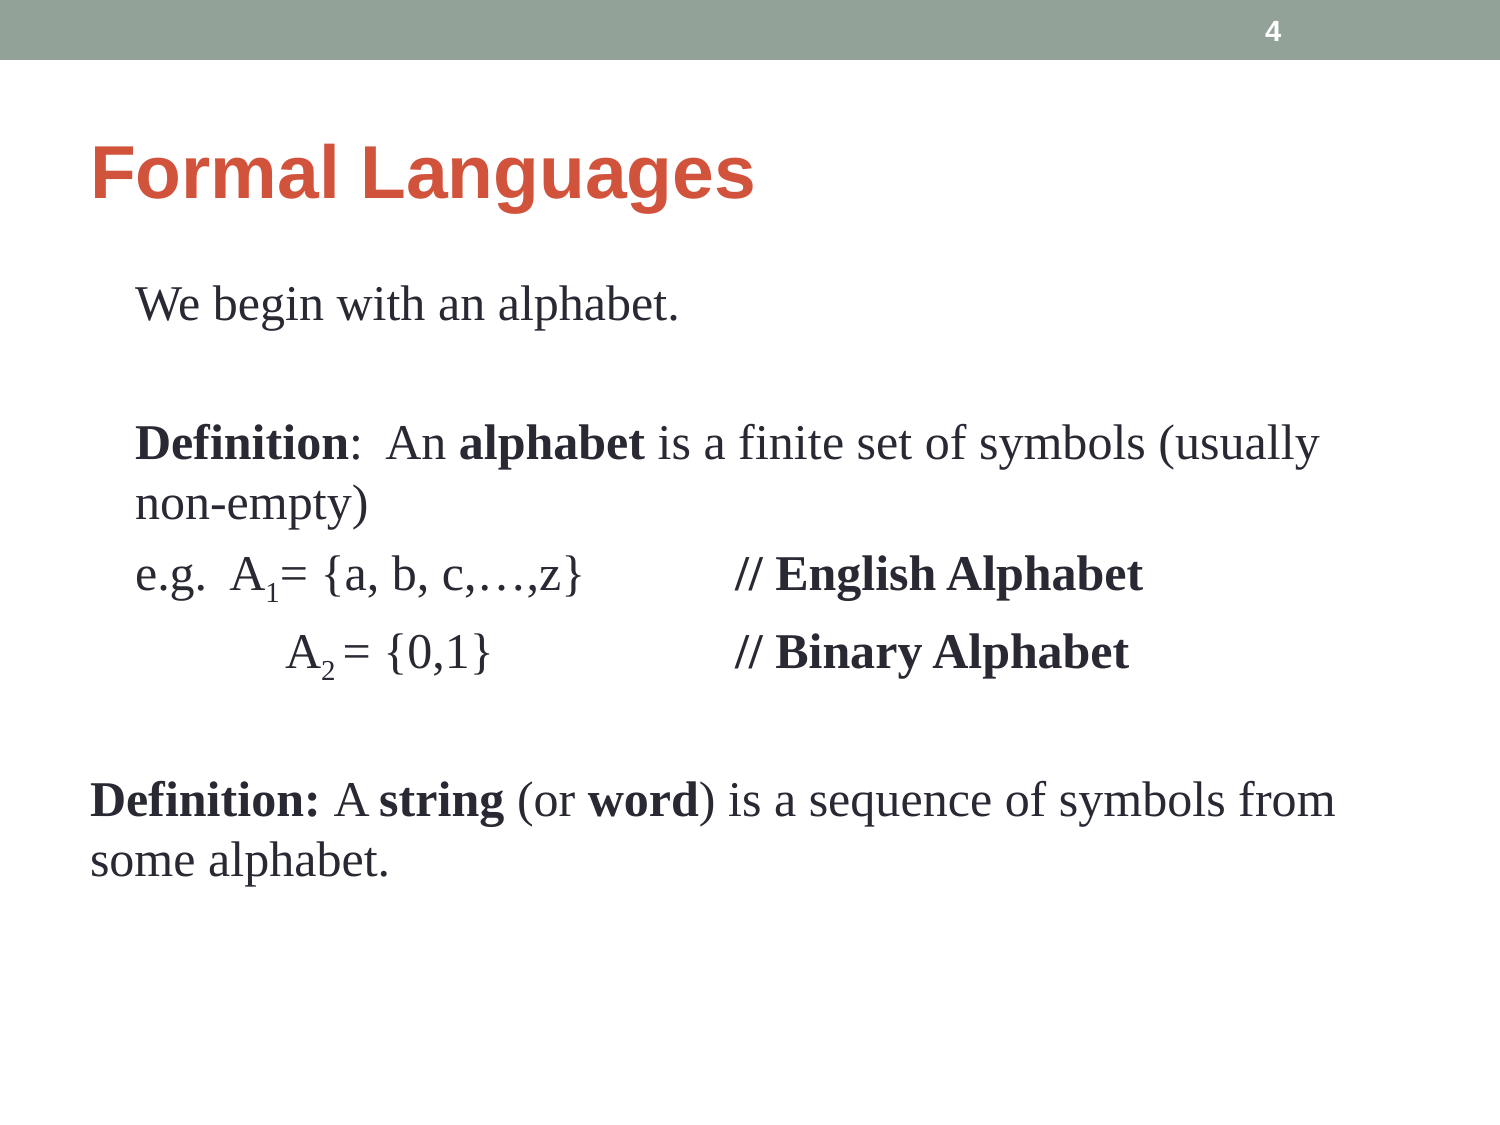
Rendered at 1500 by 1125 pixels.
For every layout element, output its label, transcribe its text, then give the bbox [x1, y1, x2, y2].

list We begin with an alphabet. Definition: An alphabet is a finite set of symbols (usually non-empty) e.g. A1= {a, b, c,…,z} // English Alphabet A2 = {0,1} // Binary Alphabet Definition: A string (or word) is a sequence of symbols from some alphabet. [75, 262, 1425, 1063]
title Formal Languages [75, 87, 1425, 250]
slide_number ‹#› [1250, 3, 1425, 57]
